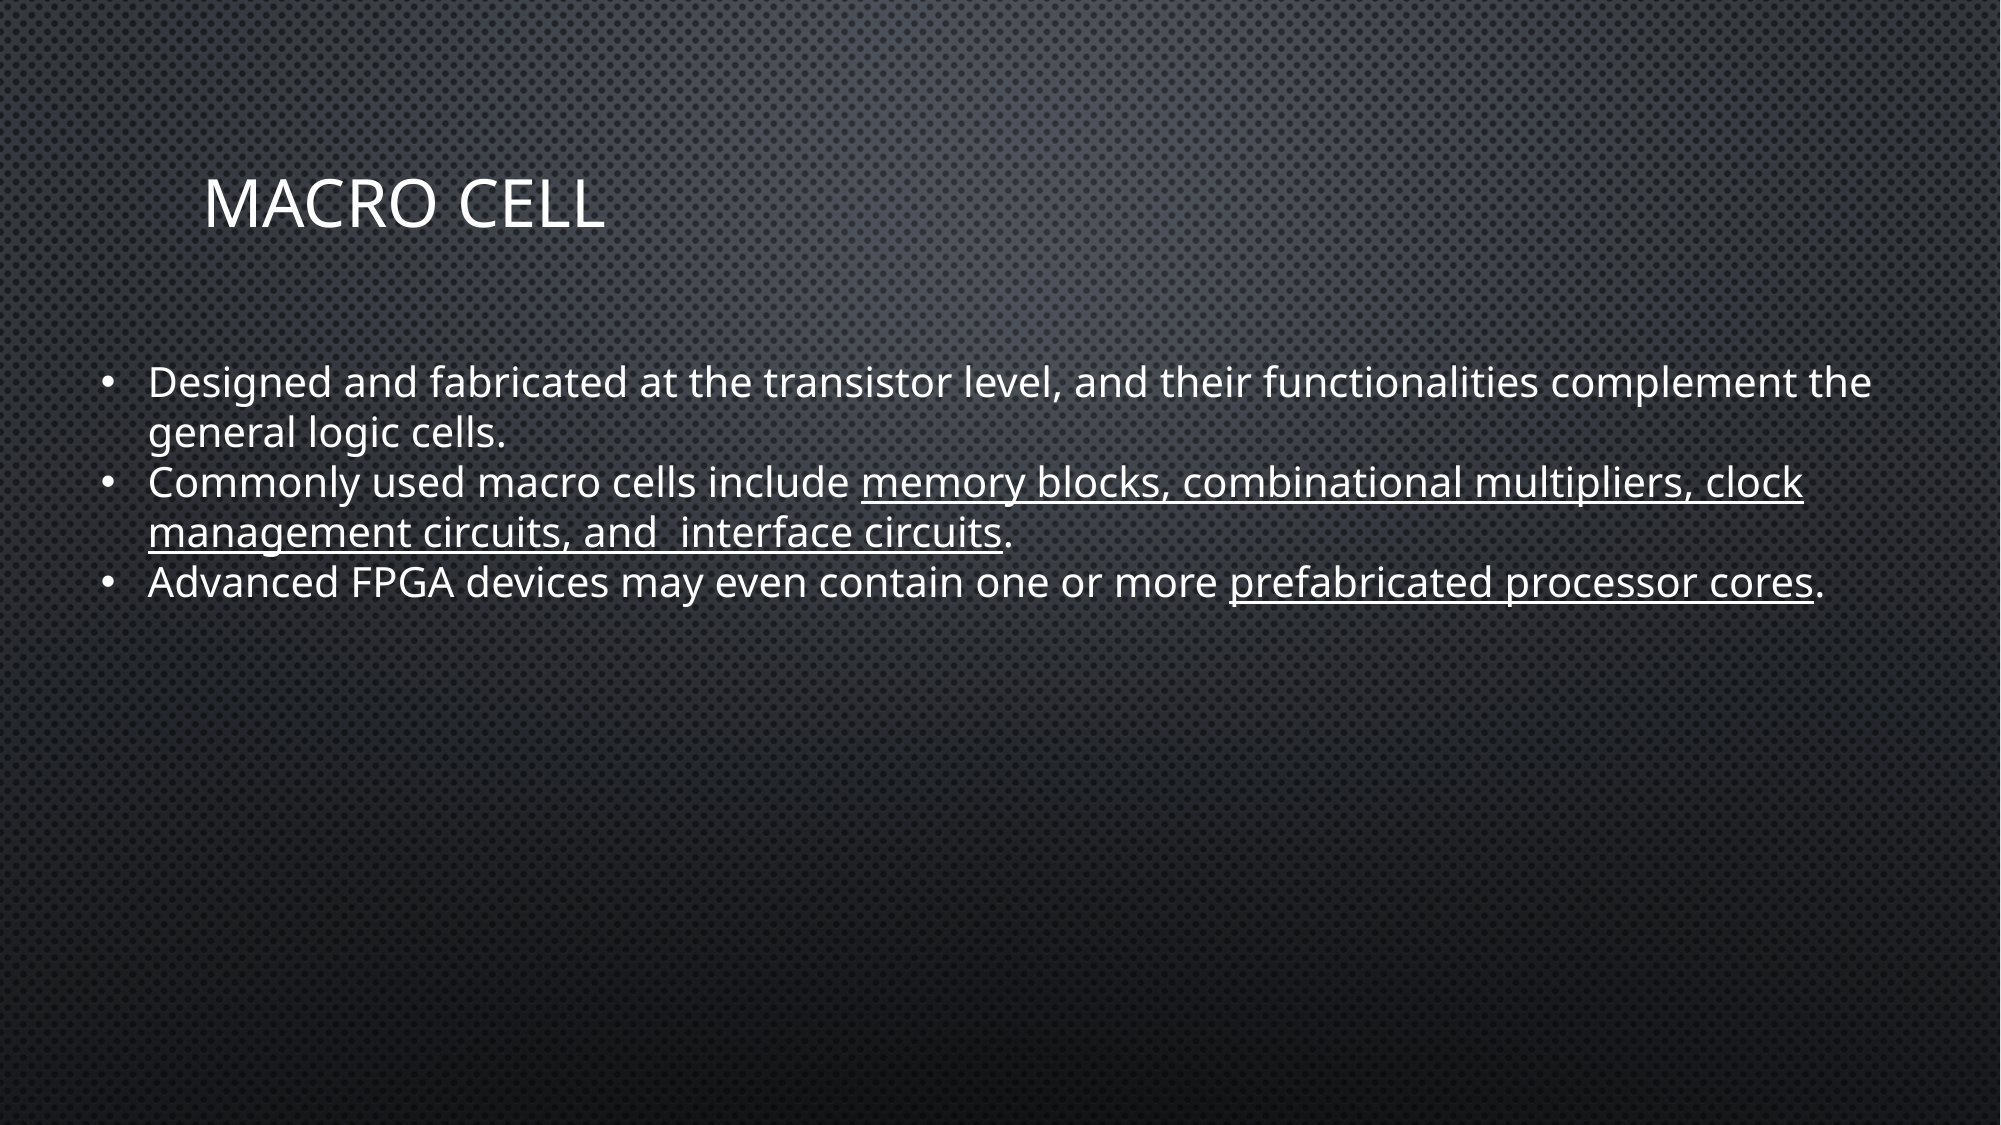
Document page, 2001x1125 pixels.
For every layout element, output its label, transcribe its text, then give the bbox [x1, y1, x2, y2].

text_box Designed and fabricated at the transistor level, and their functionalities complement the general logic cells. Commonly used macro cells include memory blocks, combinational multipliers, clock management circuits, and interface circuits. Advanced FPGA devices may even contain one or more prefabricated processor cores. [86, 348, 1898, 614]
title Macro cell [187, 99, 1813, 301]
